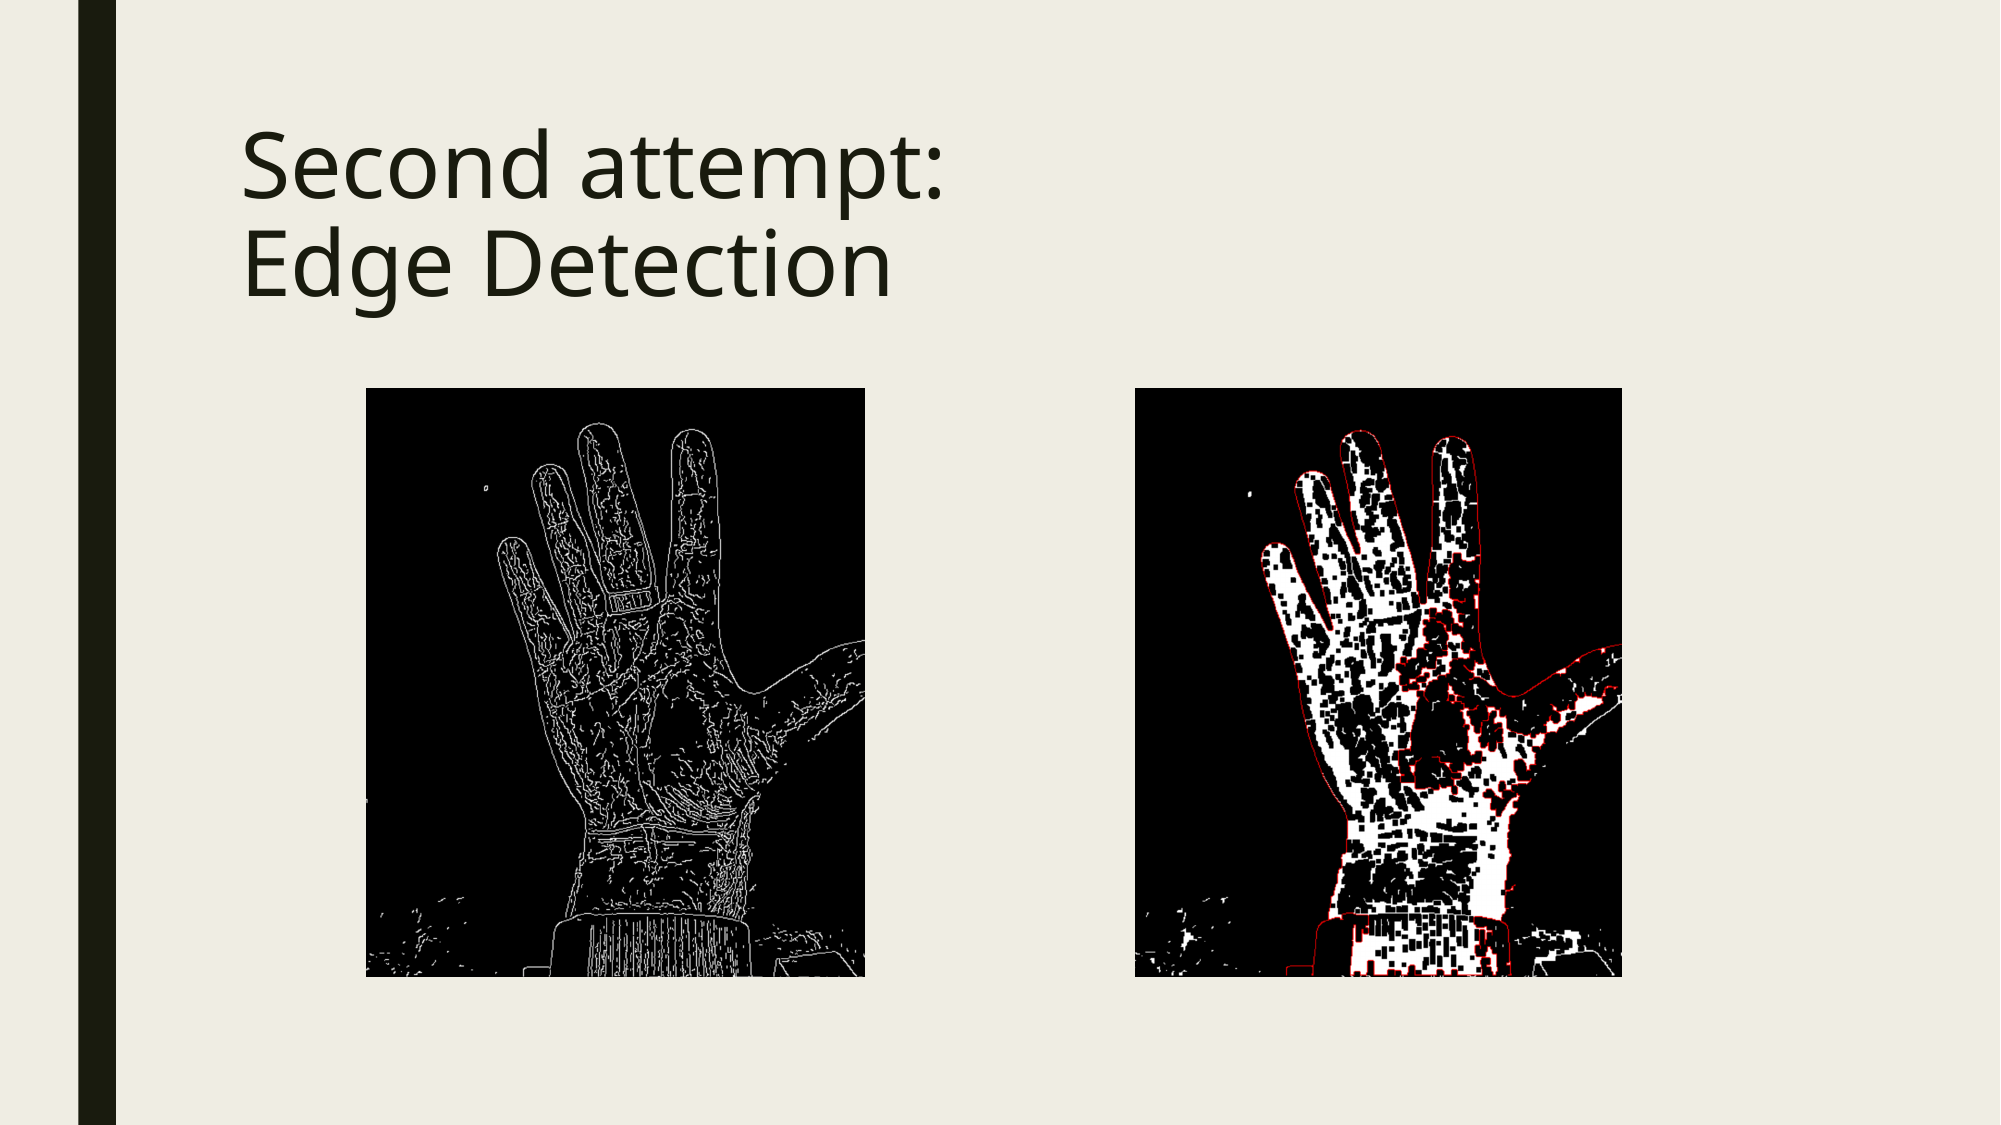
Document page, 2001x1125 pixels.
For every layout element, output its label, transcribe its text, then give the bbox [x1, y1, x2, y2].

picture [1135, 388, 1622, 977]
title Second attempt: Edge Detection [225, 112, 1800, 357]
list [366, 388, 865, 977]
